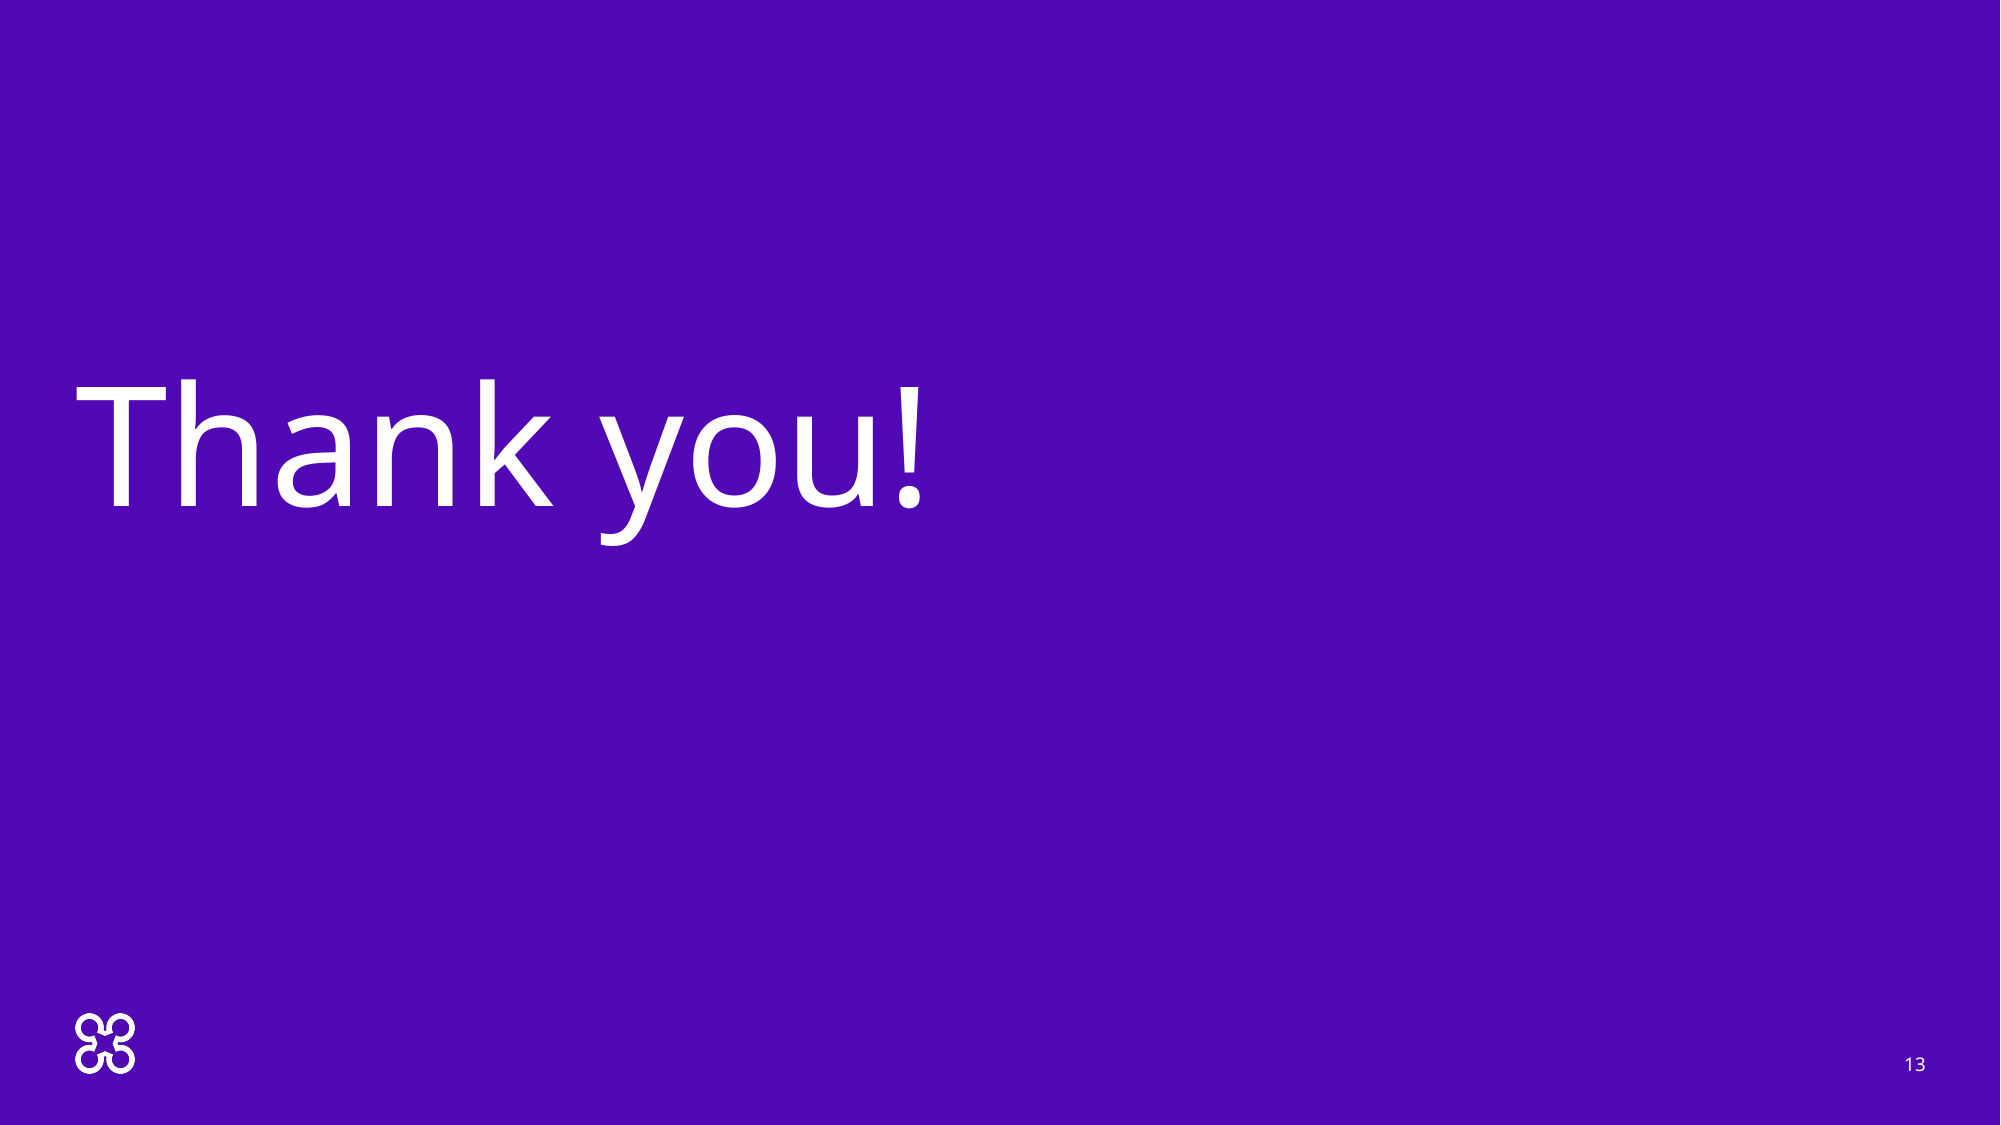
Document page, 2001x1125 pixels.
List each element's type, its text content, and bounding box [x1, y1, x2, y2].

list Thank you! [75, 339, 1438, 798]
picture [75, 1013, 135, 1074]
